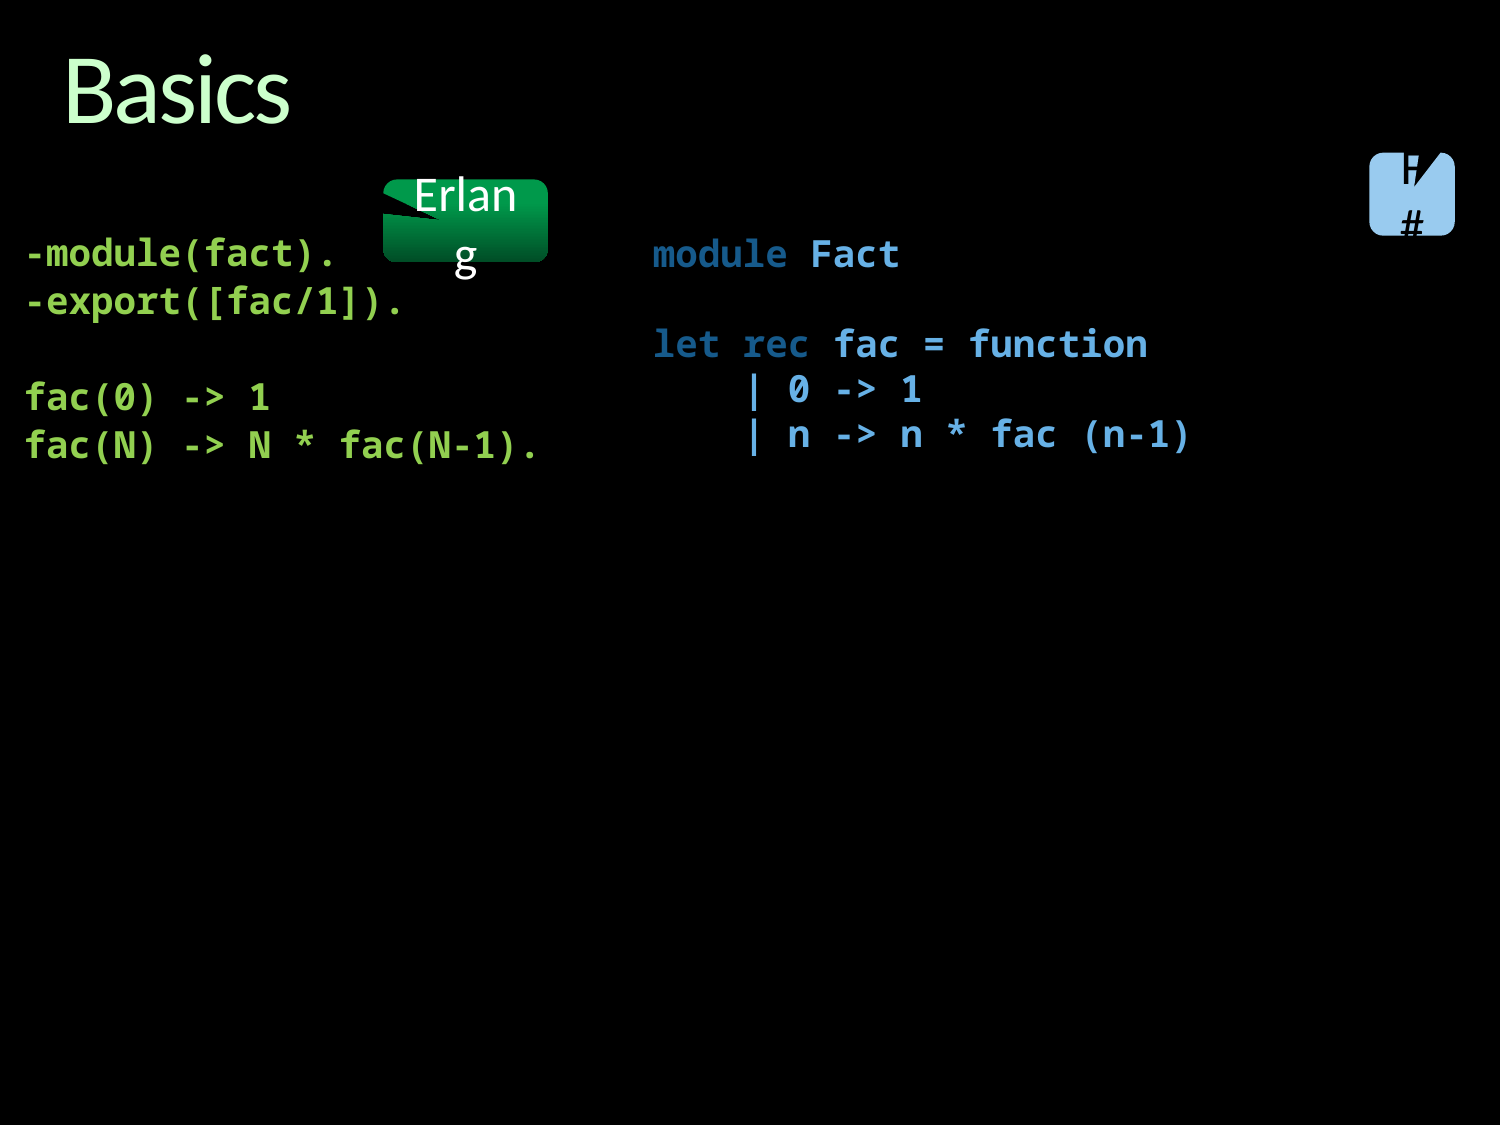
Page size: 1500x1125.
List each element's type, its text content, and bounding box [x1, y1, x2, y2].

list -module(fact). -export([fac/1]). fac(0) -> 1 fac(N) -> N * fac(N-1). [23, 234, 680, 977]
title Basics [62, 37, 1438, 147]
text_box F# [1369, 152, 1455, 236]
text_box module Fact let rec fac = function | 0 -> 1 | n -> n * fac (n-1) [637, 222, 1500, 965]
text_box Erlang [383, 179, 548, 263]
